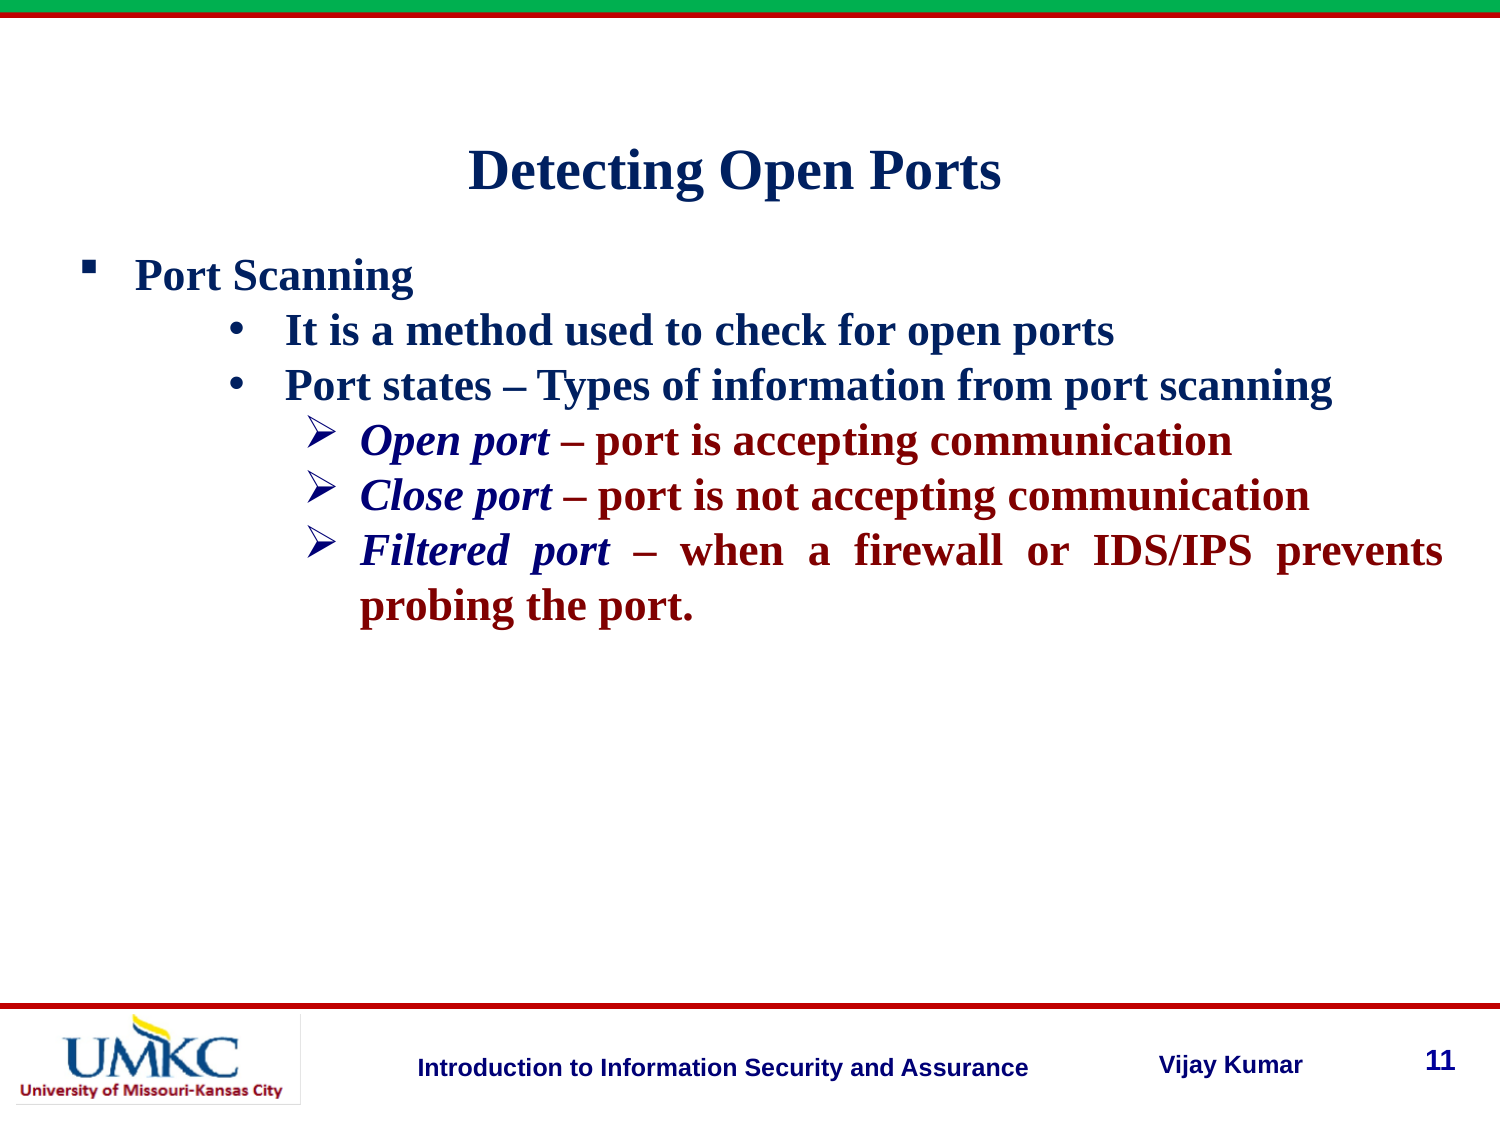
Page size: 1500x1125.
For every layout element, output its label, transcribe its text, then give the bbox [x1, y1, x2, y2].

text_box Port Scanning It is a method used to check for open ports Port states – Types of information from port scanning Open port – port is accepting communication Close port – port is not accepting communication Filtered port – when a firewall or IDS/IPS prevents probing the port. [63, 237, 1459, 638]
text_box Detecting Open Ports [97, 106, 1373, 226]
slide_number 11 [1372, 1033, 1472, 1074]
picture [16, 1014, 301, 1106]
